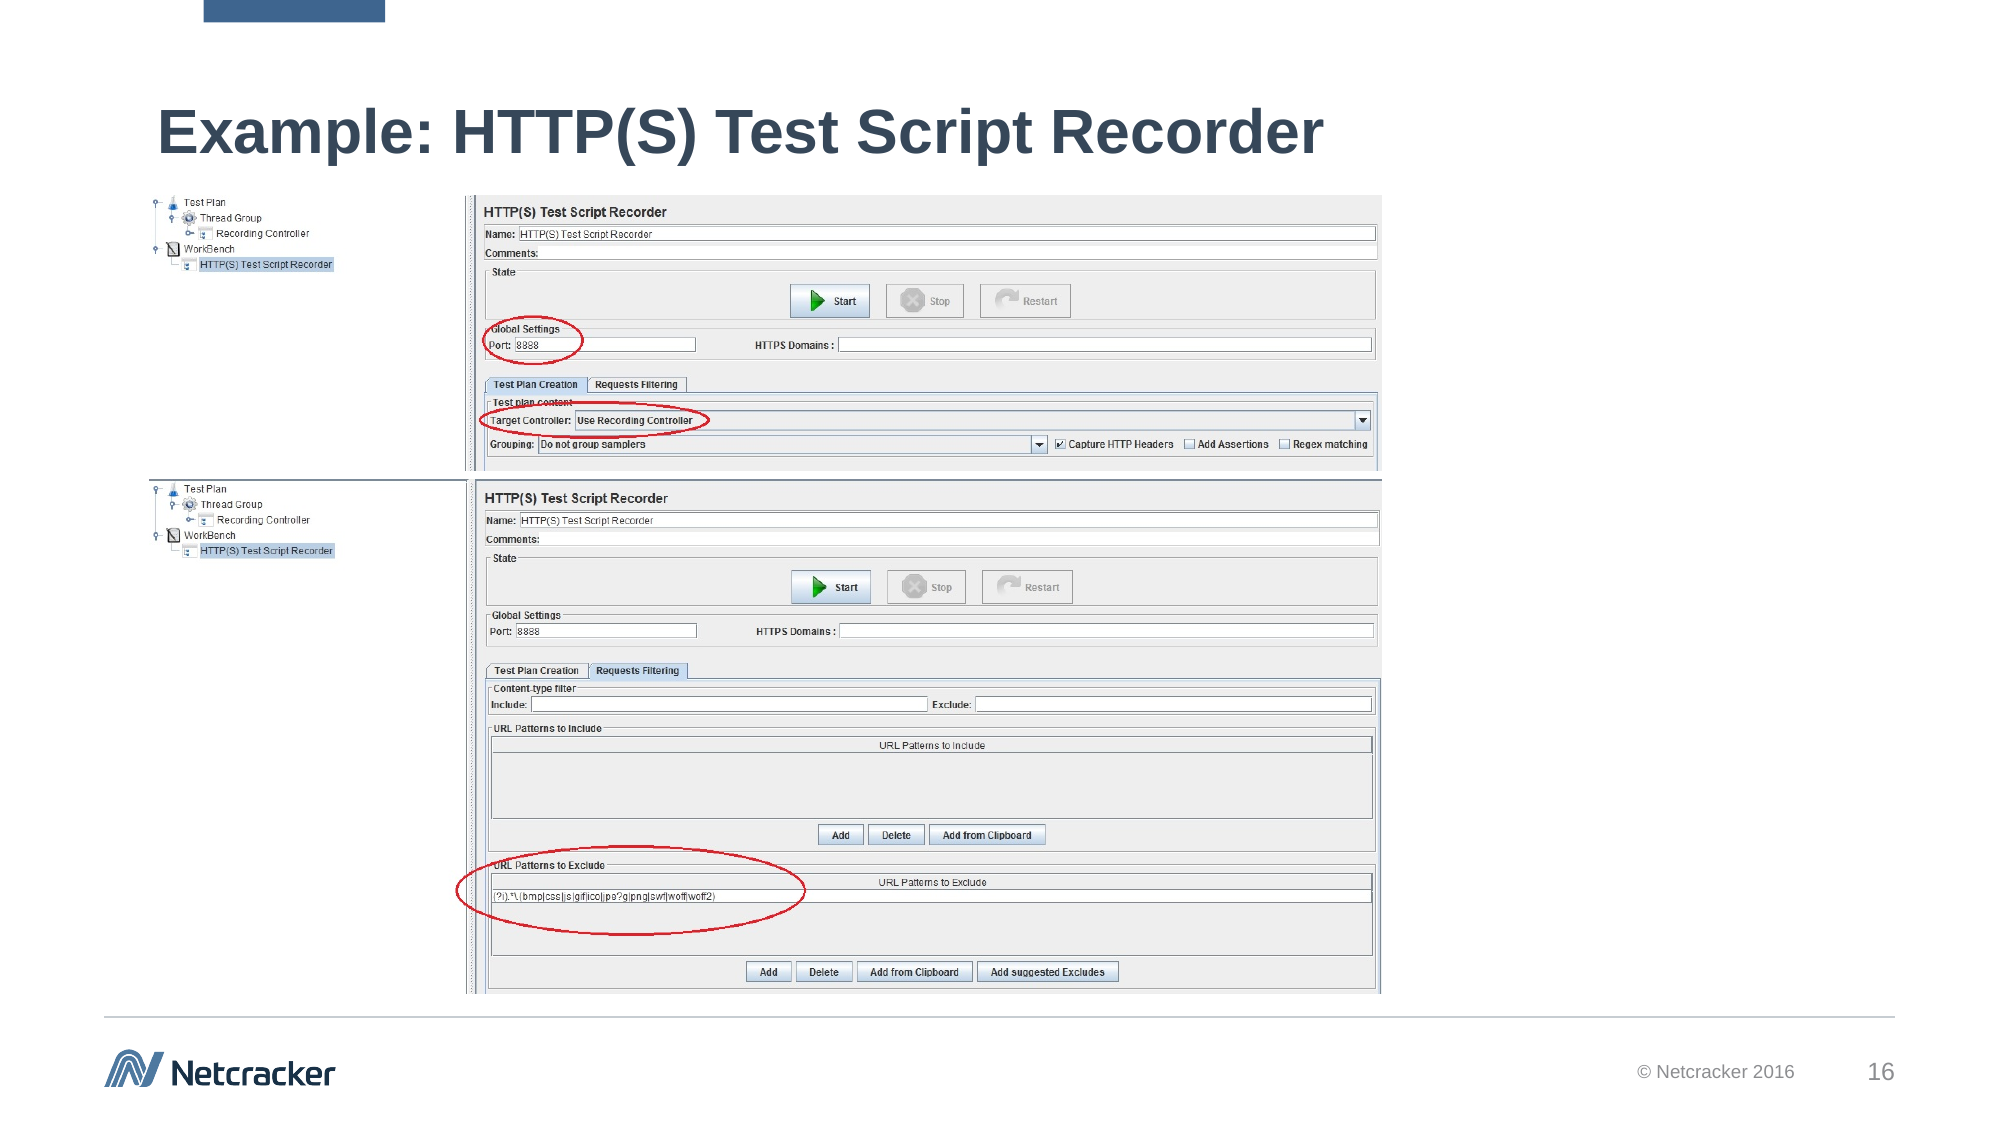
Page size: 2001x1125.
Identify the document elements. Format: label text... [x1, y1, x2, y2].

title Example: HTTP(S) Test Script Recorder [157, 97, 1749, 170]
picture [104, 1049, 336, 1087]
picture [149, 479, 1382, 994]
picture [150, 195, 1382, 471]
